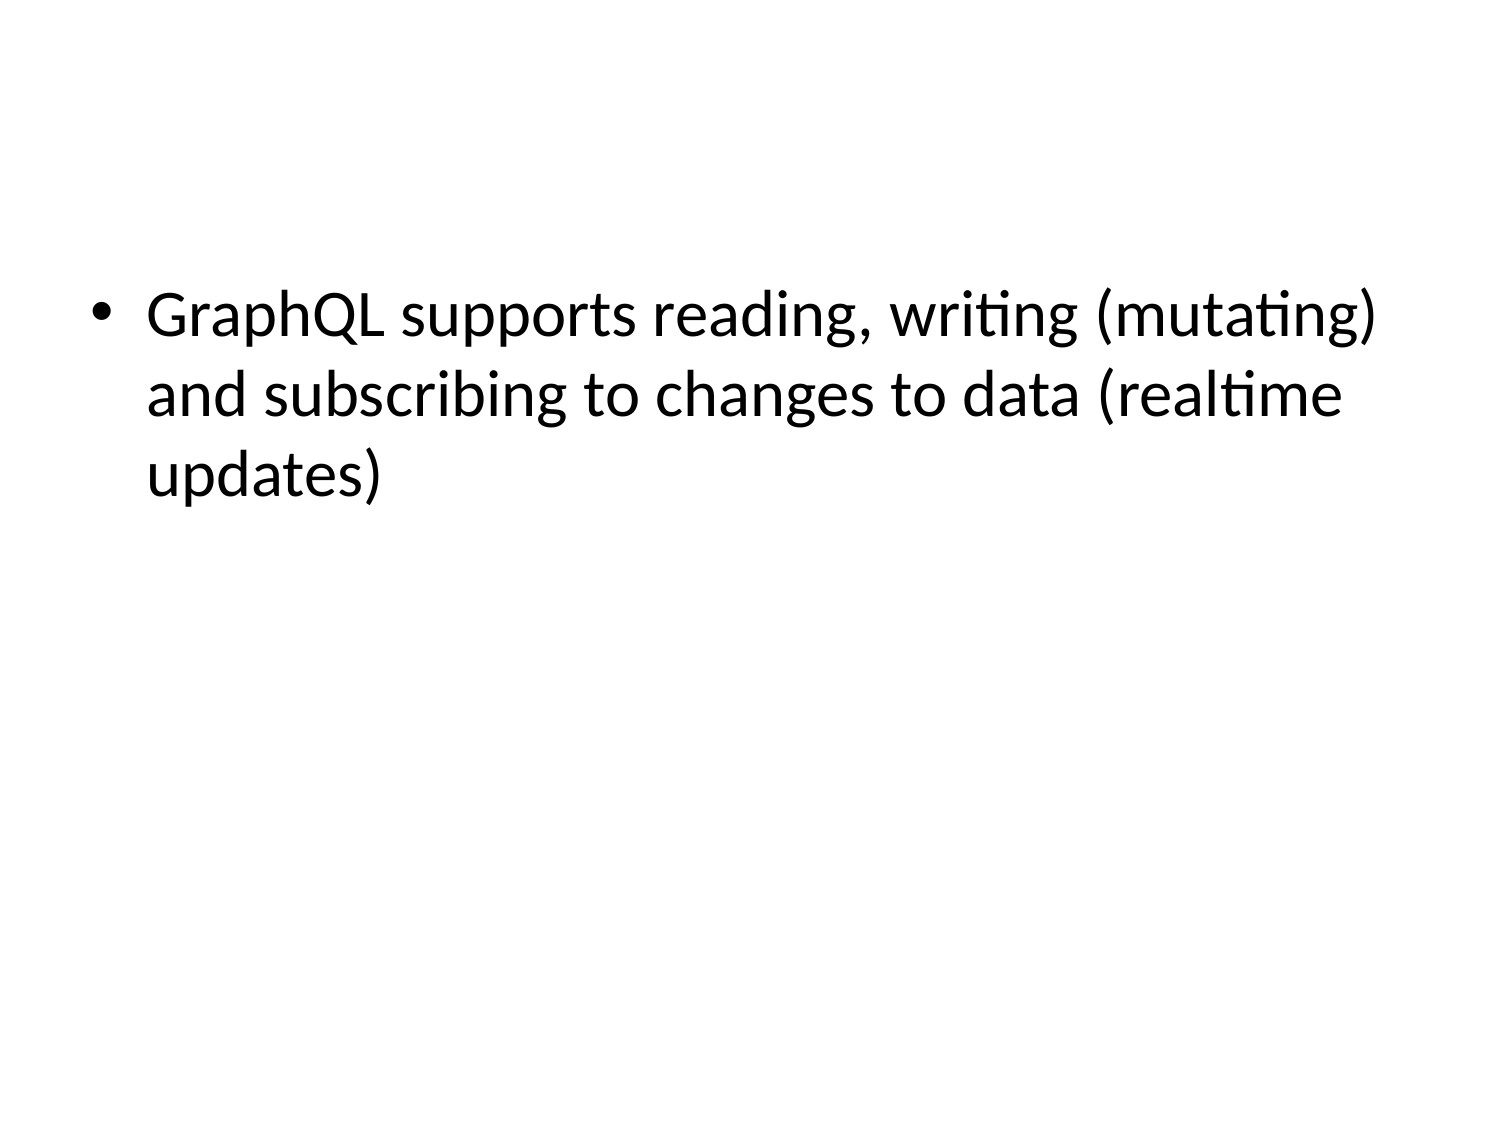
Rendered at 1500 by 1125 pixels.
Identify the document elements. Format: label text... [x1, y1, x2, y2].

list GraphQL supports reading, writing (mutating) and subscribing to changes to data (realtime updates) [75, 262, 1425, 1005]
